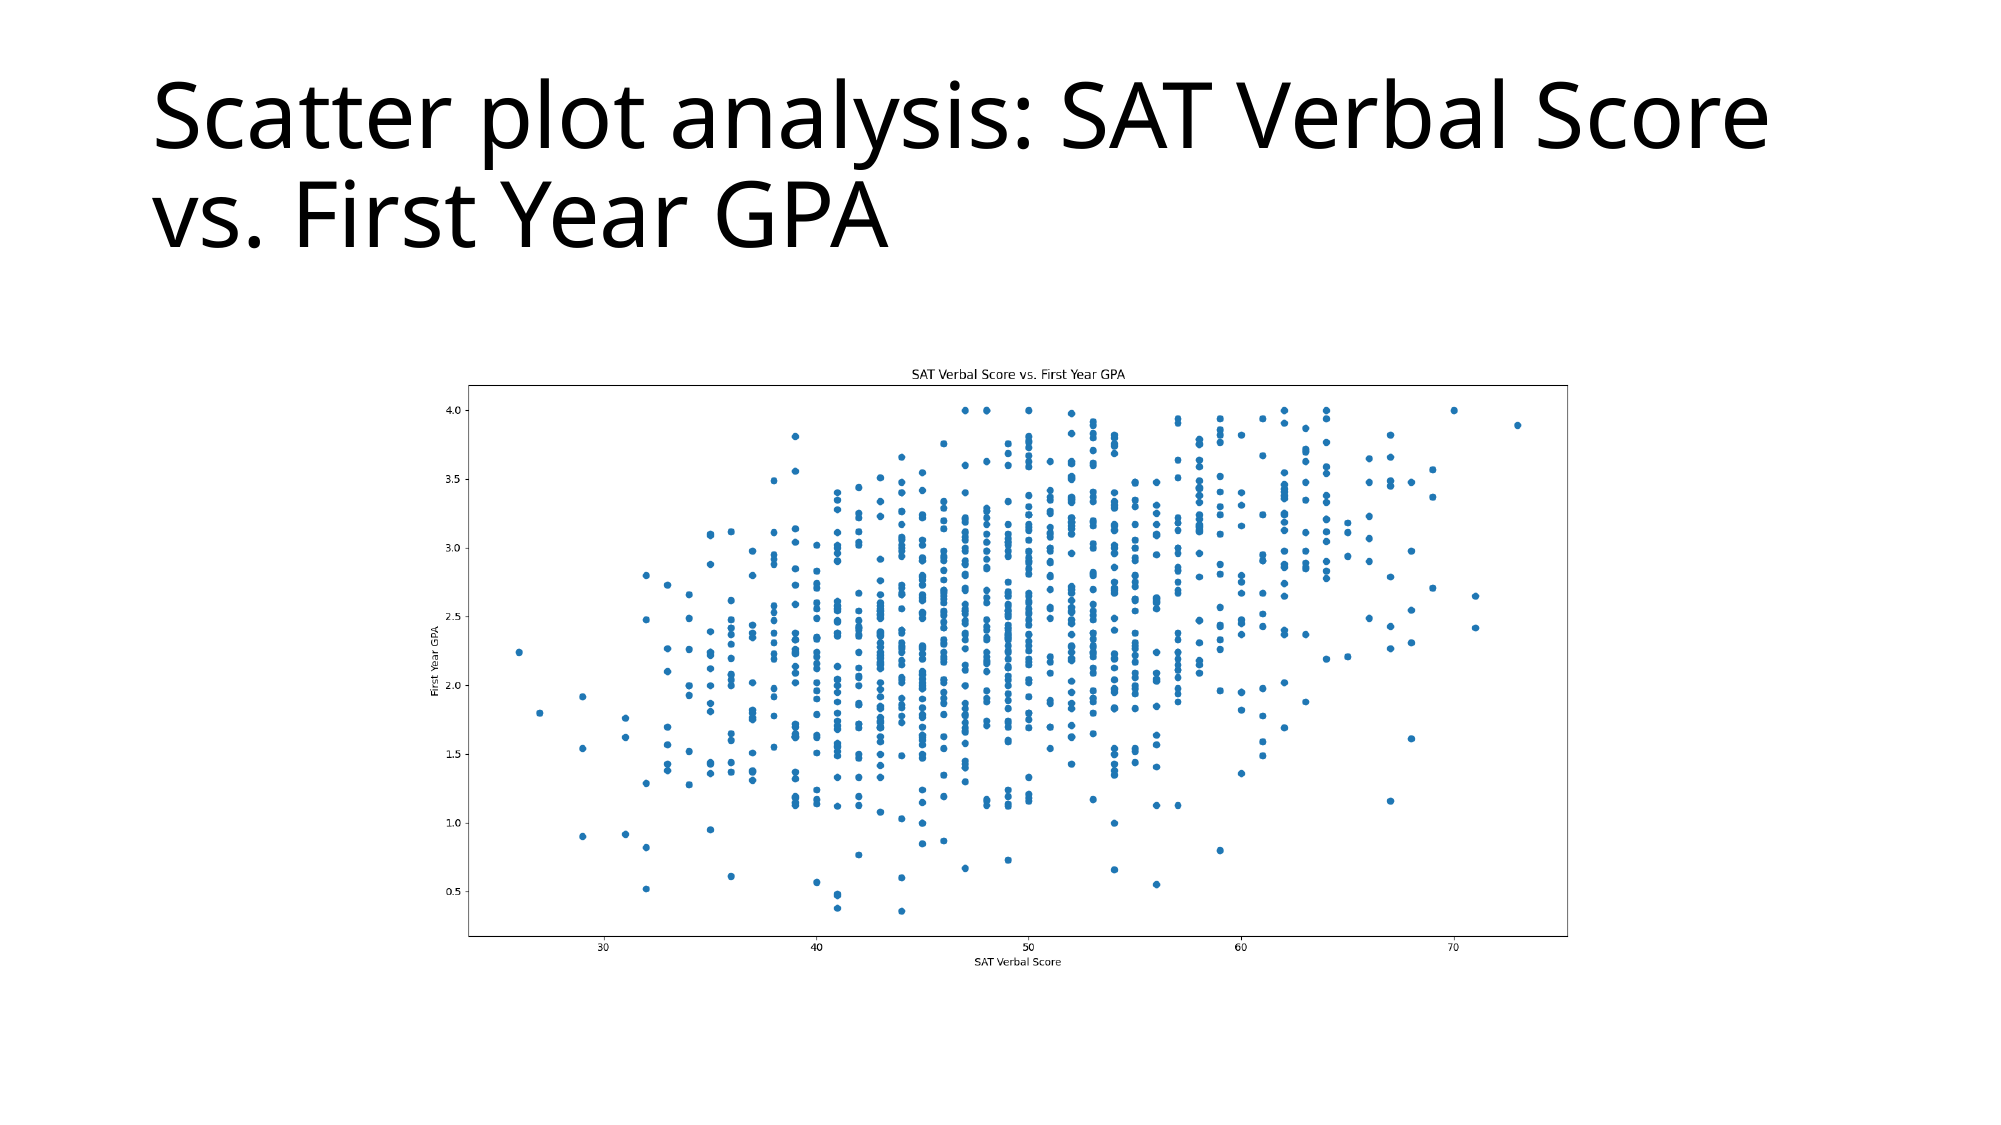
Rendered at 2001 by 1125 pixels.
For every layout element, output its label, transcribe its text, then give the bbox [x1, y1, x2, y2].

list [291, 299, 1709, 1014]
title Scatter plot analysis: SAT Verbal Score vs. First Year GPA [137, 59, 1863, 278]
